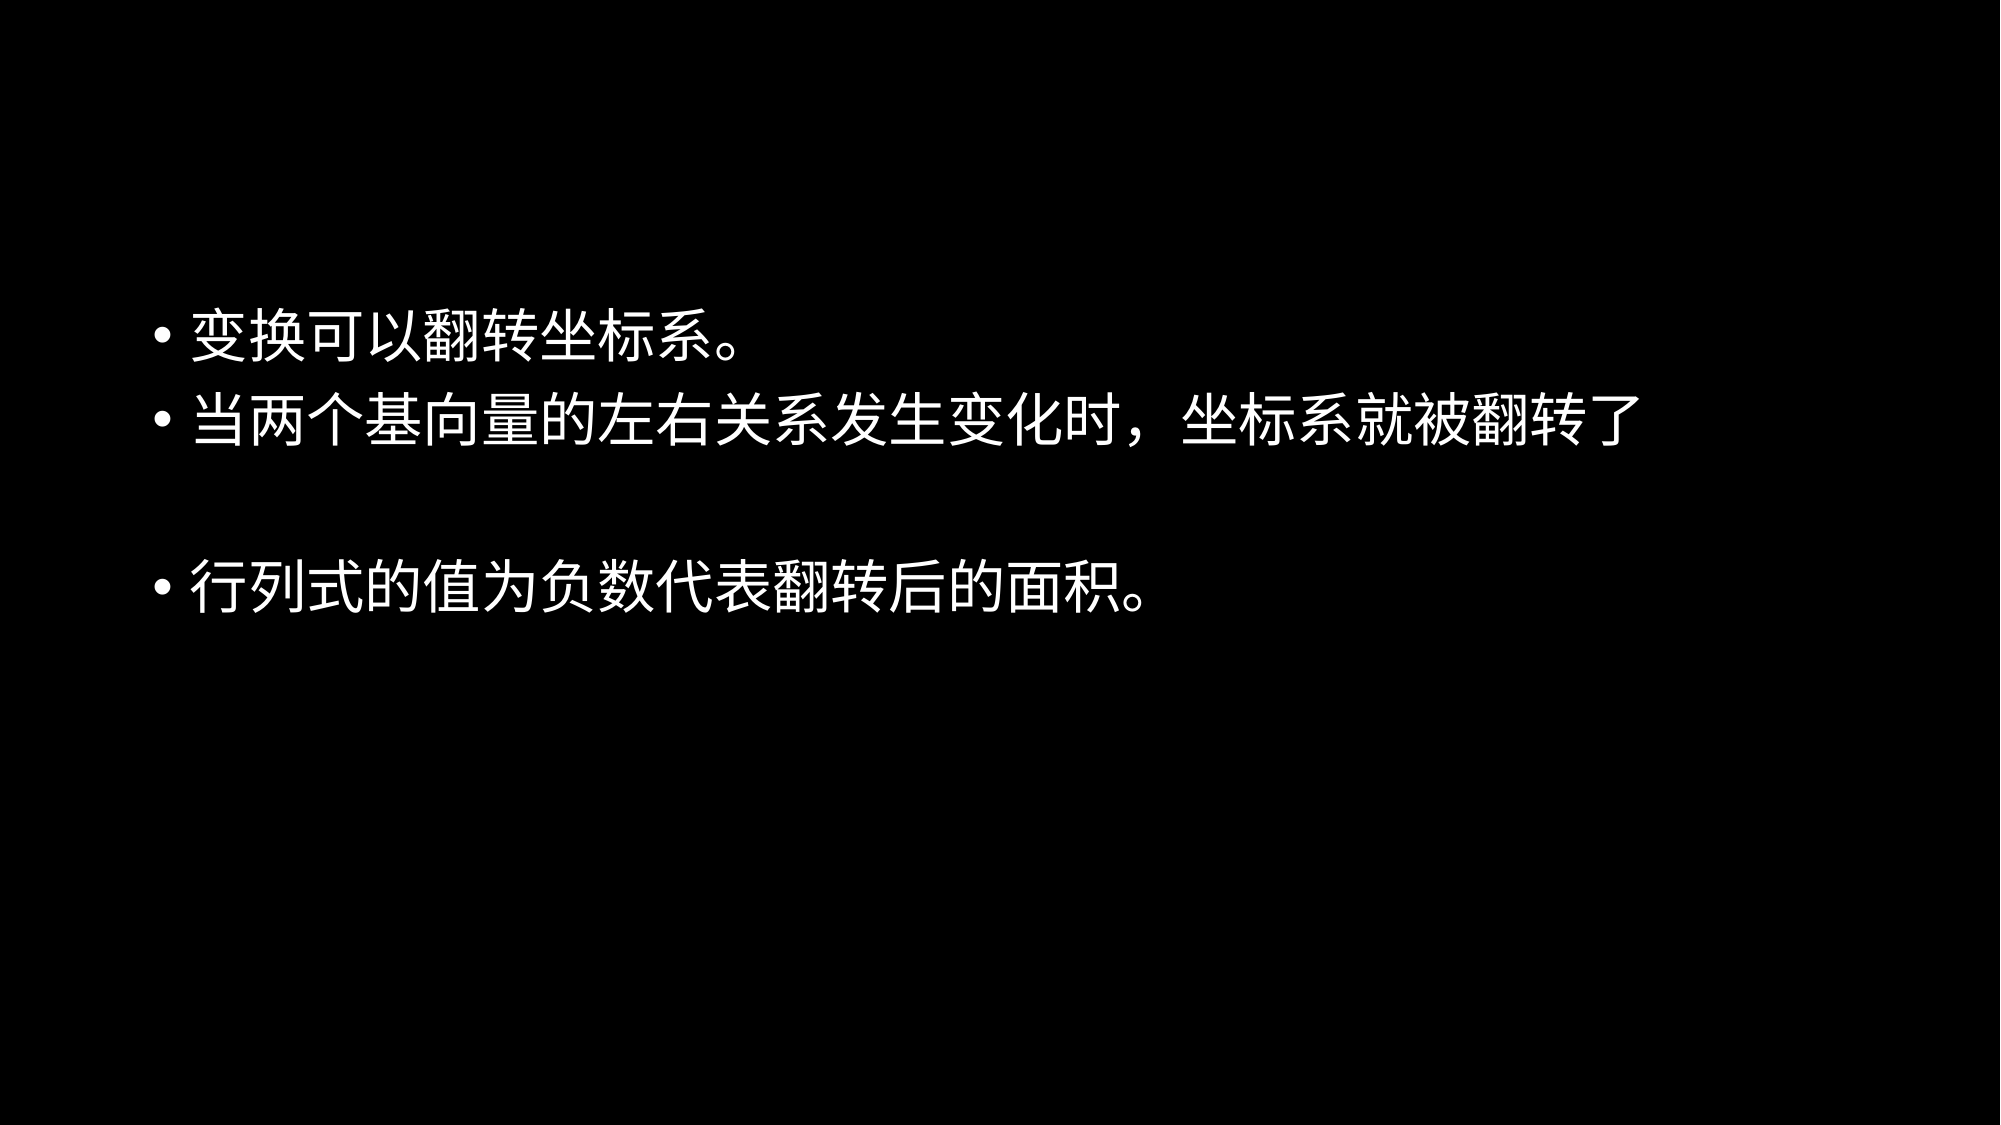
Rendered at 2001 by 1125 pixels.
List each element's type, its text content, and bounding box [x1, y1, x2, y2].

list 变换可以翻转坐标系。 当两个基向量的左右关系发生变化时，坐标系就被翻转了 行列式的值为负数代表翻转后的面积。 [137, 299, 1863, 1014]
